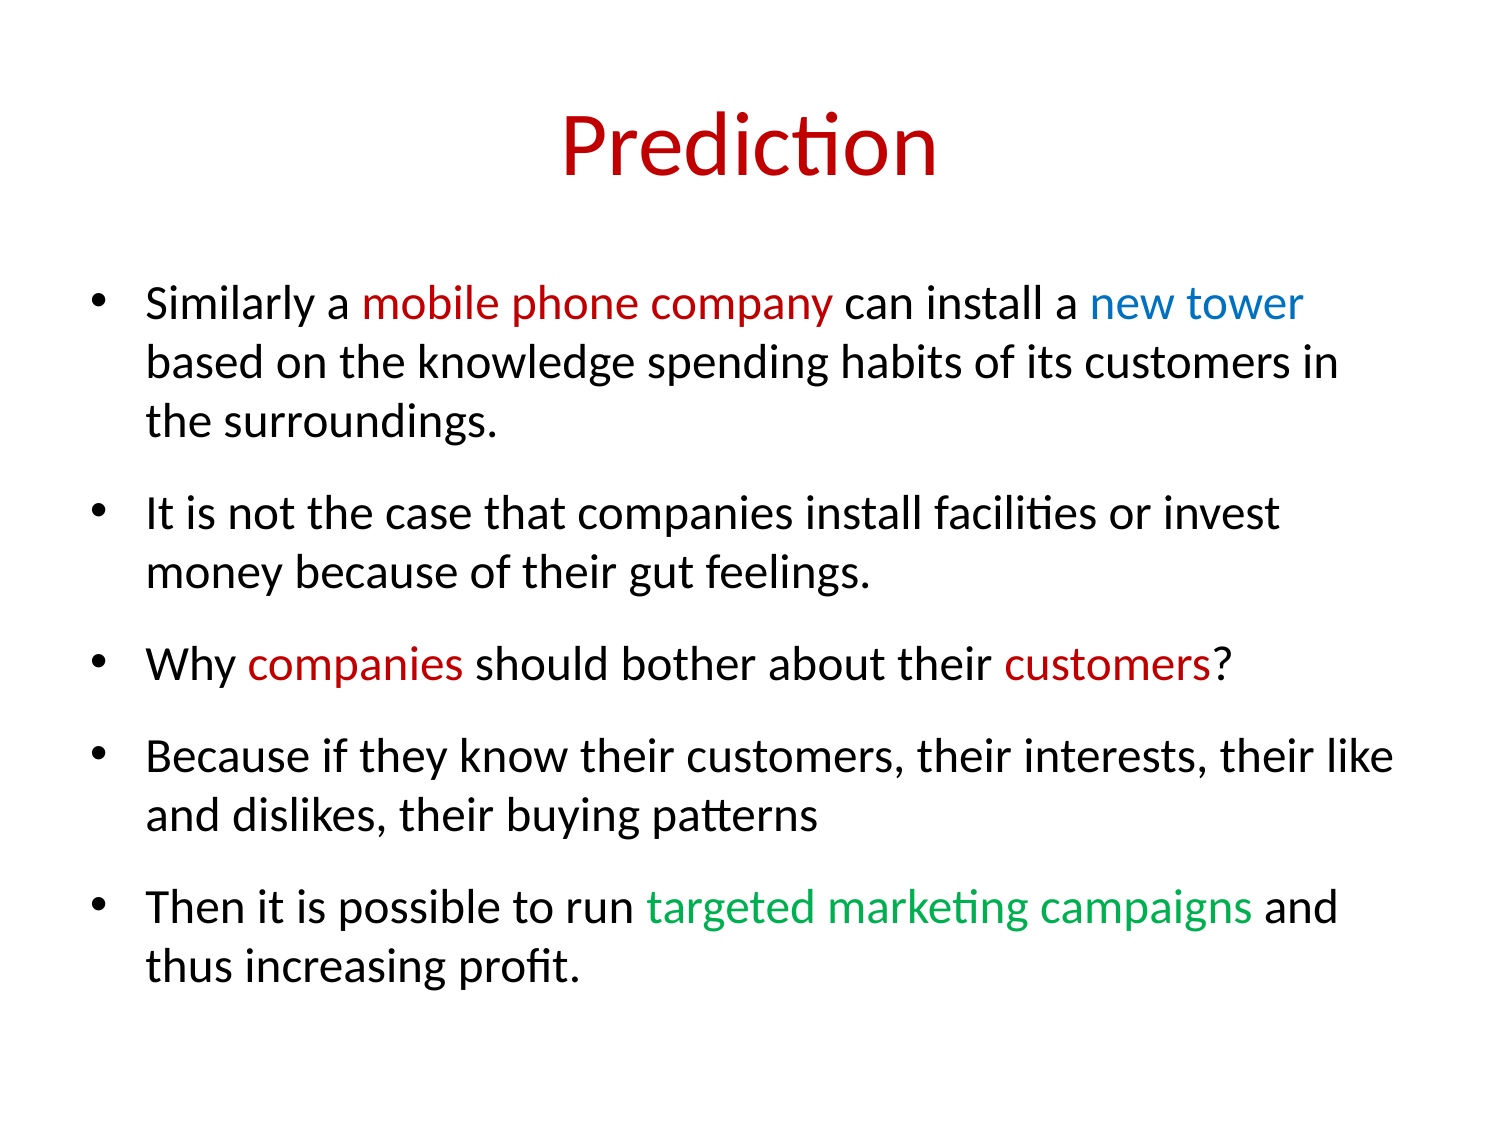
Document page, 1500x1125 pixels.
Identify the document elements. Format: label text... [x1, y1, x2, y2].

title Prediction [75, 45, 1425, 233]
list Similarly a mobile phone company can install a new tower based on the knowledge spending habits of its customers in the surroundings. It is not the case that companies install facilities or invest money because of their gut feelings. Why companies should bother about their customers? Because if they know their customers, their interests, their like and dislikes, their buying patterns Then it is possible to run targeted marketing campaigns and thus increasing profit. [75, 262, 1425, 1005]
